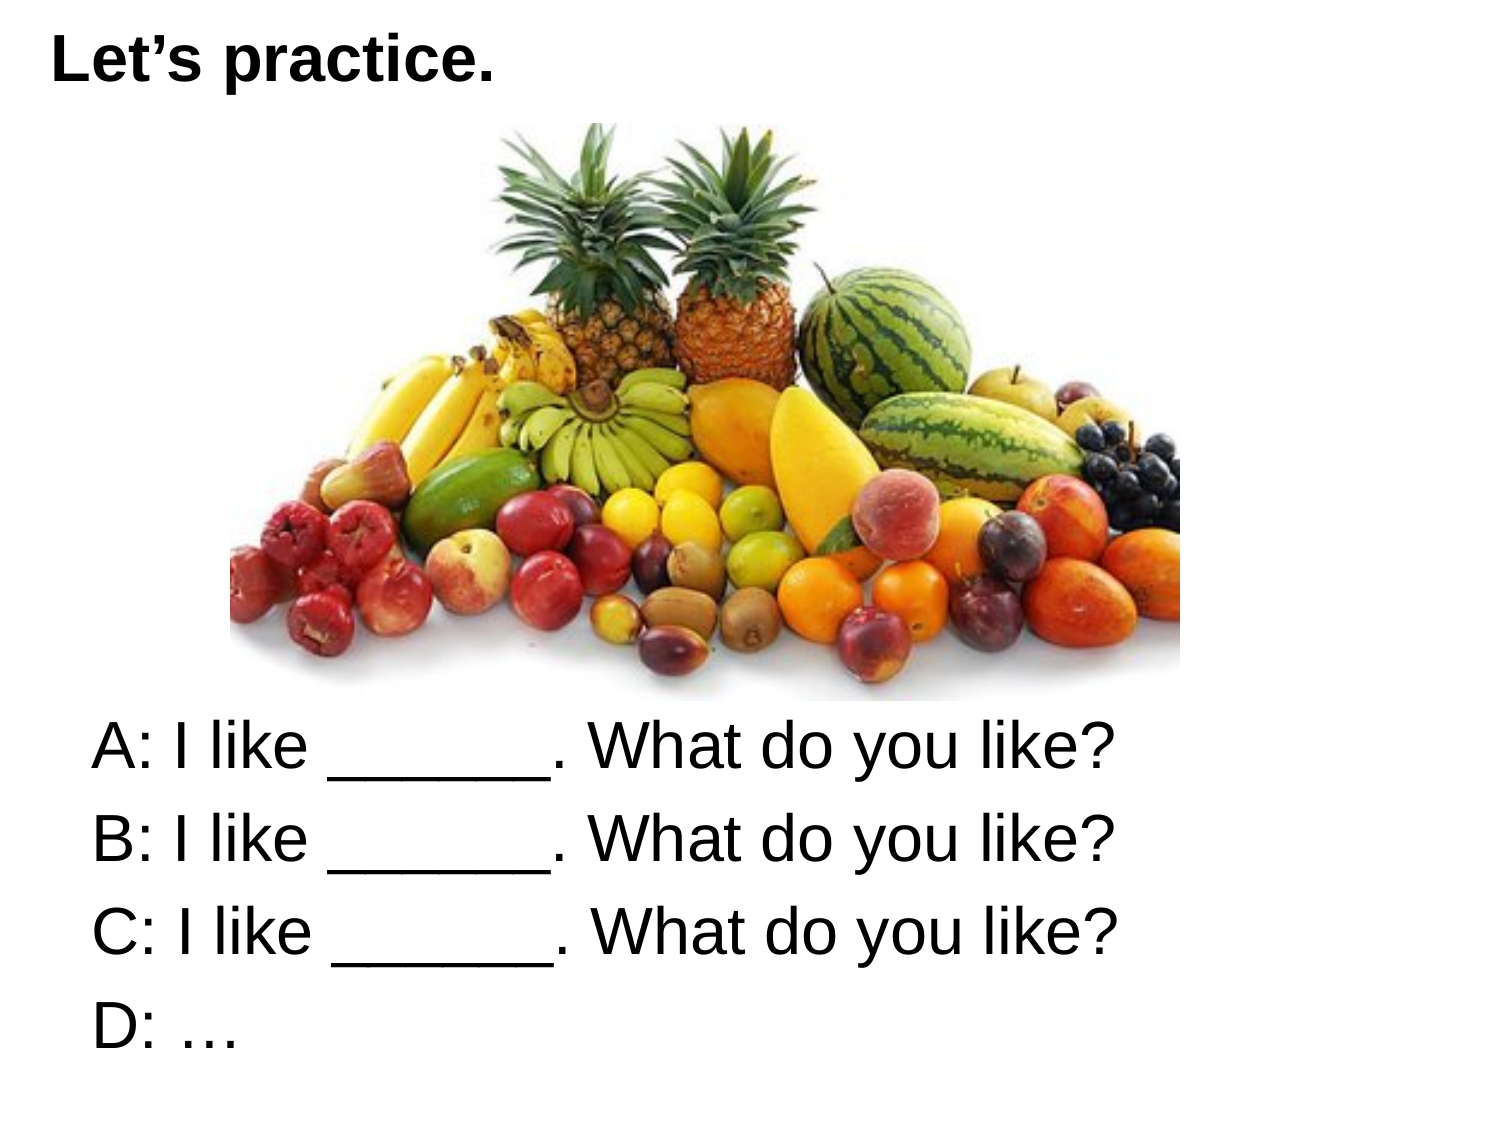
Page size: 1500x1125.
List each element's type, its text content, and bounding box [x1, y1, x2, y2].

picture [230, 123, 1180, 701]
title Let’s practice. [0, 0, 550, 126]
list A: I like ______. What do you like? B: I like ______. What do you like? C: I like ______. What do you like? D: … [76, 694, 1306, 1106]
